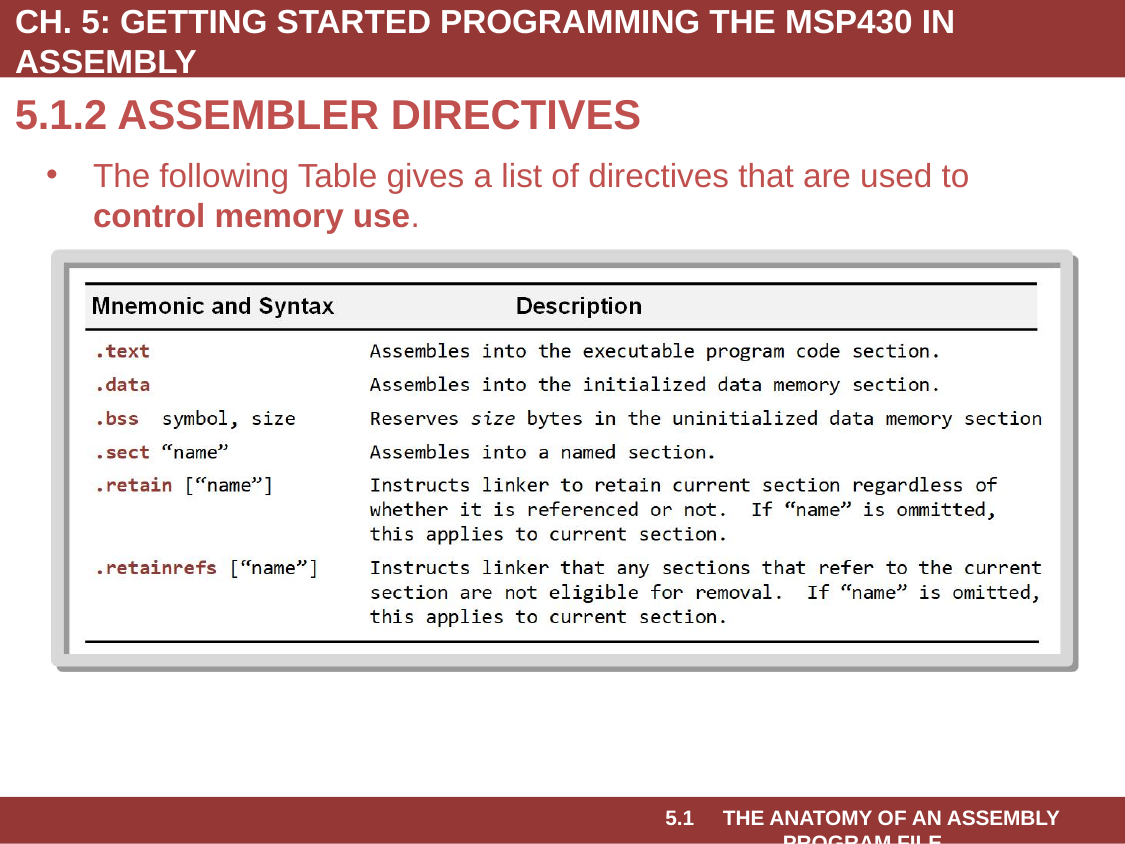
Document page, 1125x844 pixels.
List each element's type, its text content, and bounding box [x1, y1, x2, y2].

subtitle 5.1 The Anatomy of an Assembly Program File [600, 797, 1125, 844]
picture [49, 249, 1079, 673]
text_box [0, 795, 600, 844]
text_box The following Table gives a list of directives that are used to control memory use. [31, 146, 1125, 797]
title Ch. 5: Getting Started Programming the MSP430 in Assembly [0, 1, 1125, 78]
text_box 5.1.2 Assembler Directives [0, 80, 1088, 146]
